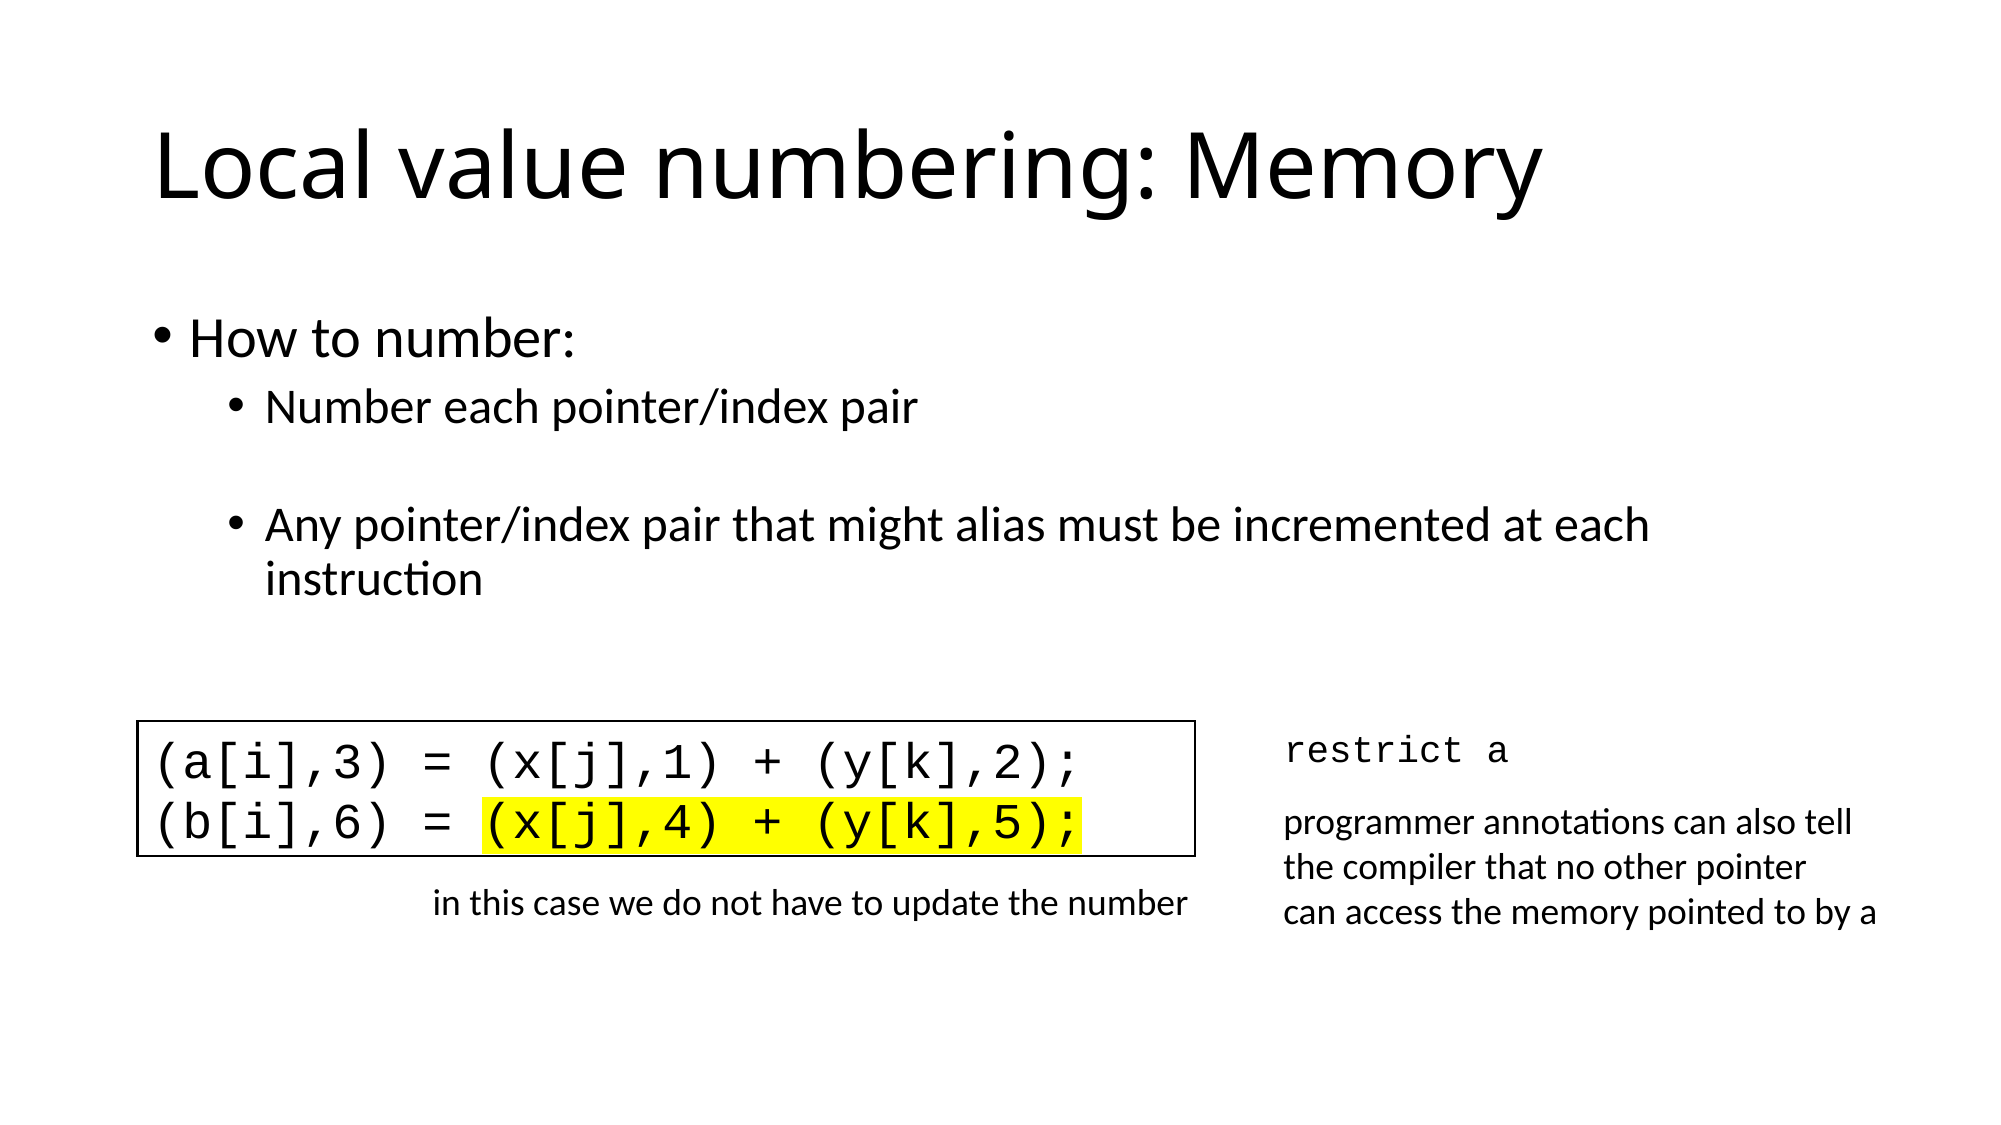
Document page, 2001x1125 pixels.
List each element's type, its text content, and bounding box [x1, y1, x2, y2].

title Local value numbering: Memory [137, 59, 1863, 278]
text_box programmer annotations can also tell the compiler that no other pointer can access the memory pointed to by a [1268, 789, 1918, 940]
text_box How to number: Number each pointer/index pair Any pointer/index pair that might alias must be incremented at each instruction [137, 299, 1863, 648]
text_box (a[i],3) = (x[j],1) + (y[k],2); (b[i],6) = (x[j],4) + (y[k],5); [136, 720, 1196, 857]
text_box in this case we do not have to update the number [417, 870, 1205, 931]
text_box restrict a [1269, 718, 1525, 778]
